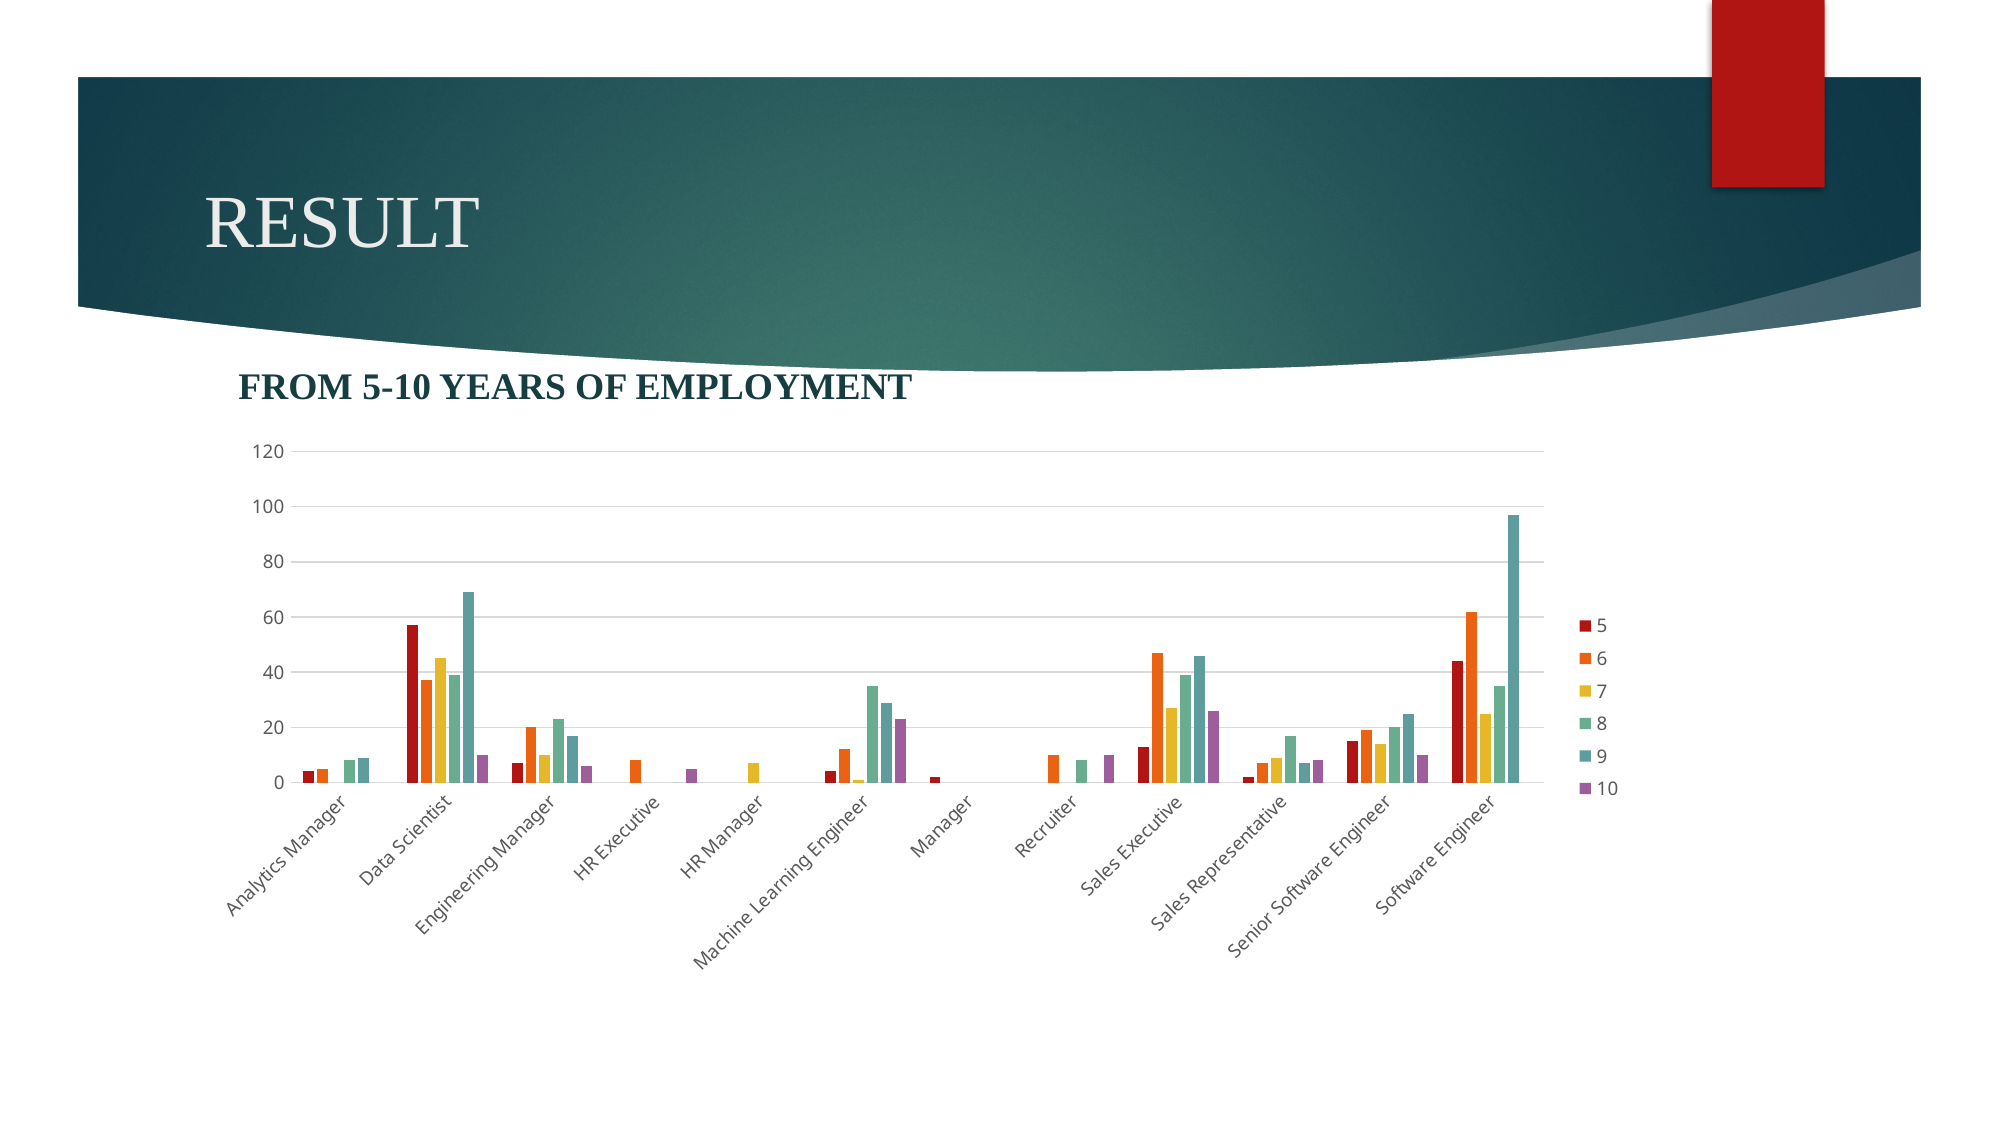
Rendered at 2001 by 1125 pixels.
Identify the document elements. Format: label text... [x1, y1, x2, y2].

chart [189, 426, 1638, 988]
text_box FROM 5-10 YEARS OF EMPLOYMENT [223, 355, 1356, 415]
title RESULT [189, 159, 1638, 276]
